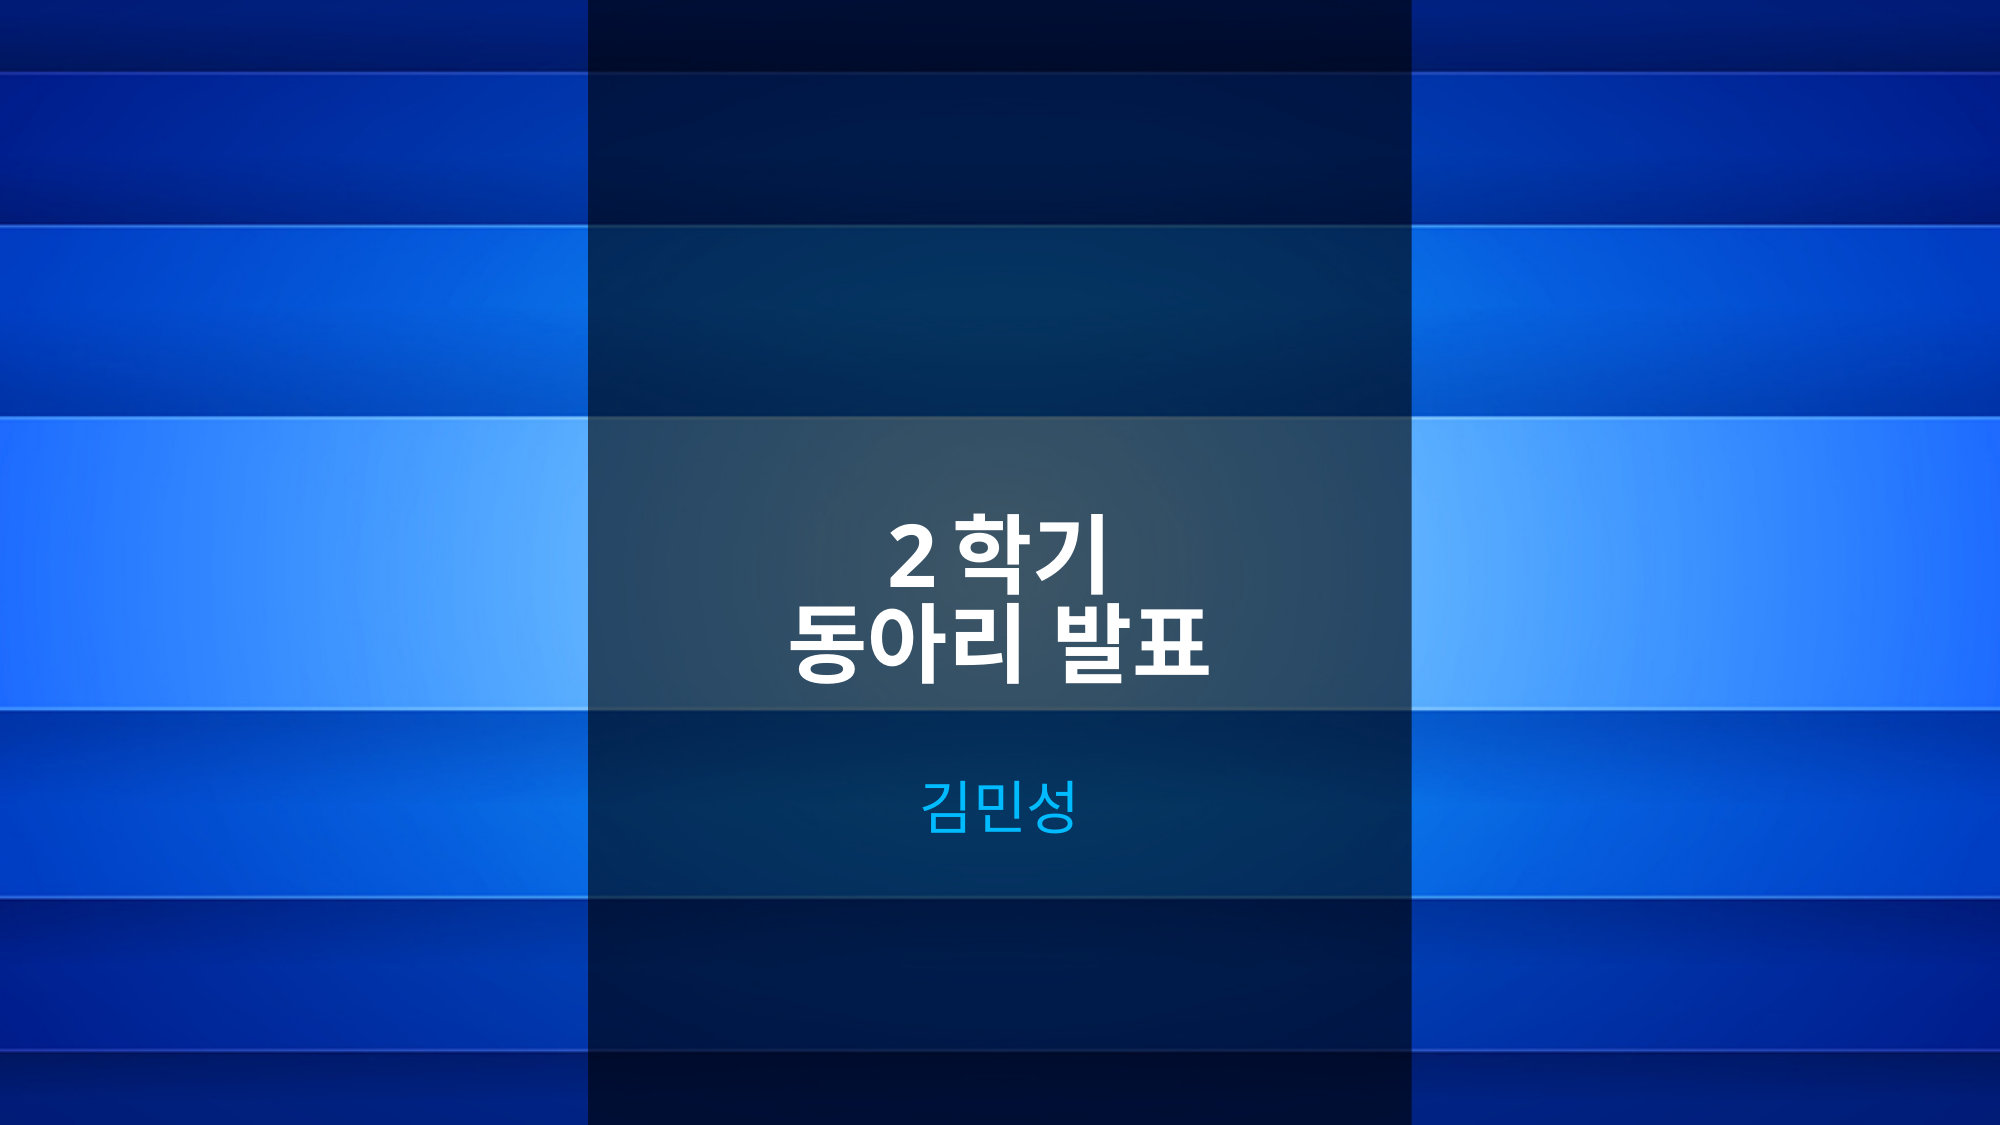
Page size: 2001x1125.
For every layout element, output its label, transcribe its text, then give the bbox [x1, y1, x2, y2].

picture [0, 0, 2000, 1125]
subtitle 김민성 [587, 771, 1413, 908]
title 2학기 동아리 발표 [588, 418, 1412, 702]
